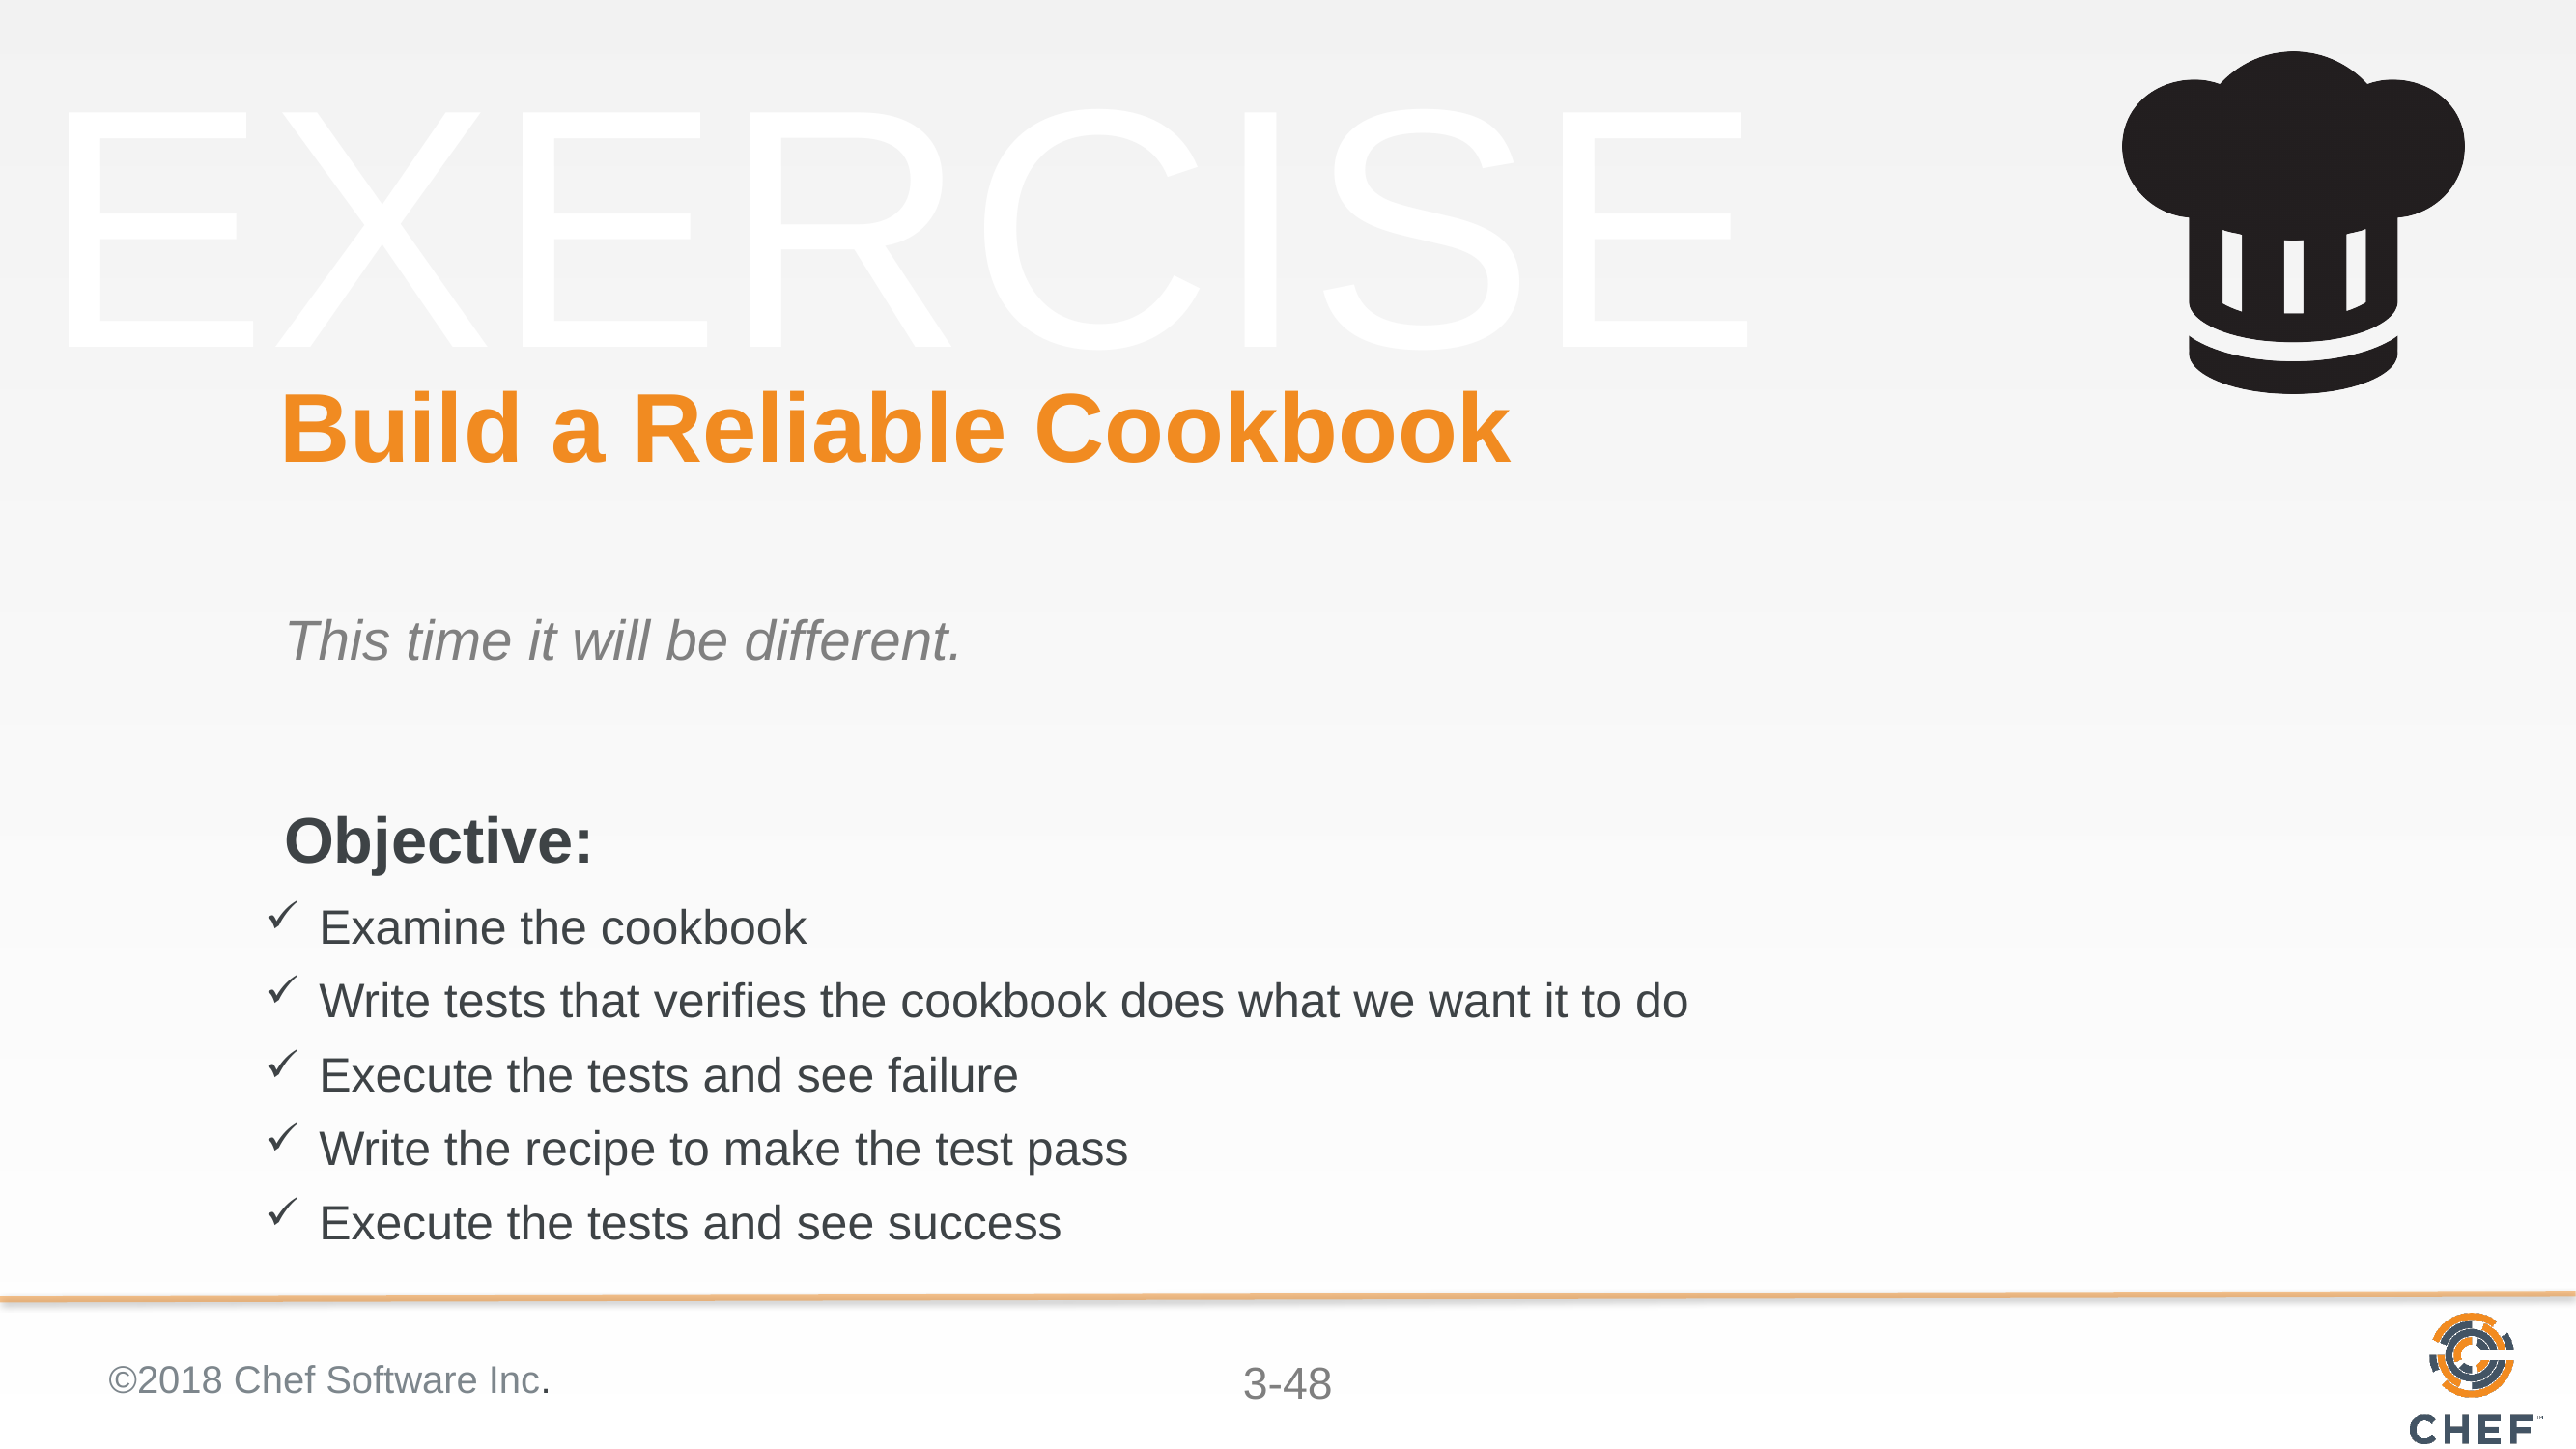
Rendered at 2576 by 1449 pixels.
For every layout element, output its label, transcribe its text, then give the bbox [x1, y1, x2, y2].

picture [2122, 51, 2465, 399]
list Examine the cookbook Write tests that verifies the cookbook does what we want it to do Execute the tests and see failure Write the recipe to make the test pass Execute the tests and see success [265, 895, 2217, 1284]
picture [2399, 1297, 2551, 1449]
list This time it will be different. [265, 516, 2217, 759]
title Build a Reliable Cookbook [265, 363, 2217, 498]
